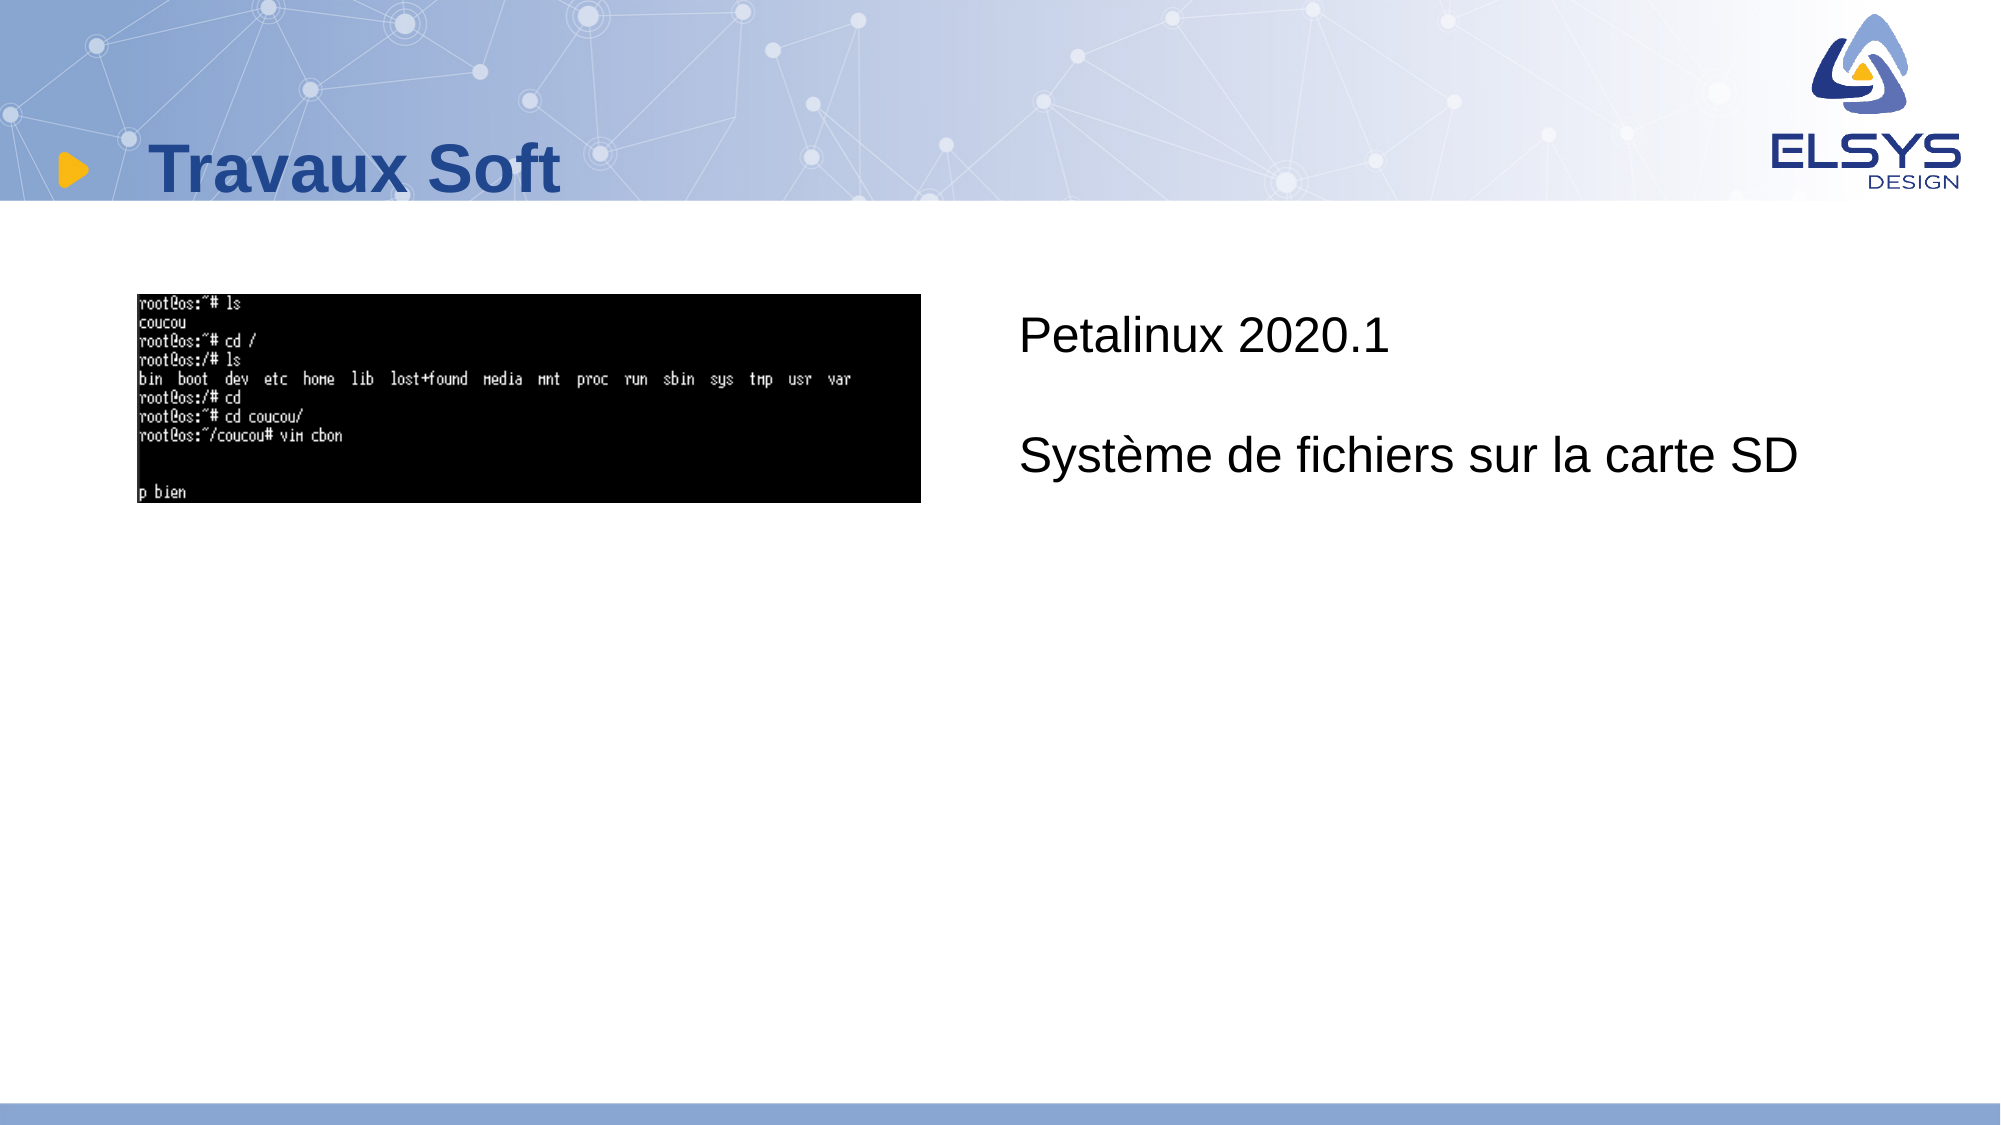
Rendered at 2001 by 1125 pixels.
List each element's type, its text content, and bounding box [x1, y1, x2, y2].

text_box Petalinux 2020.1 Système de fichiers sur la carte SD [1004, 294, 1815, 490]
picture [0, 1103, 2001, 1125]
title Travaux Soft [137, 126, 1863, 215]
picture [137, 294, 921, 503]
picture [0, 0, 2000, 201]
